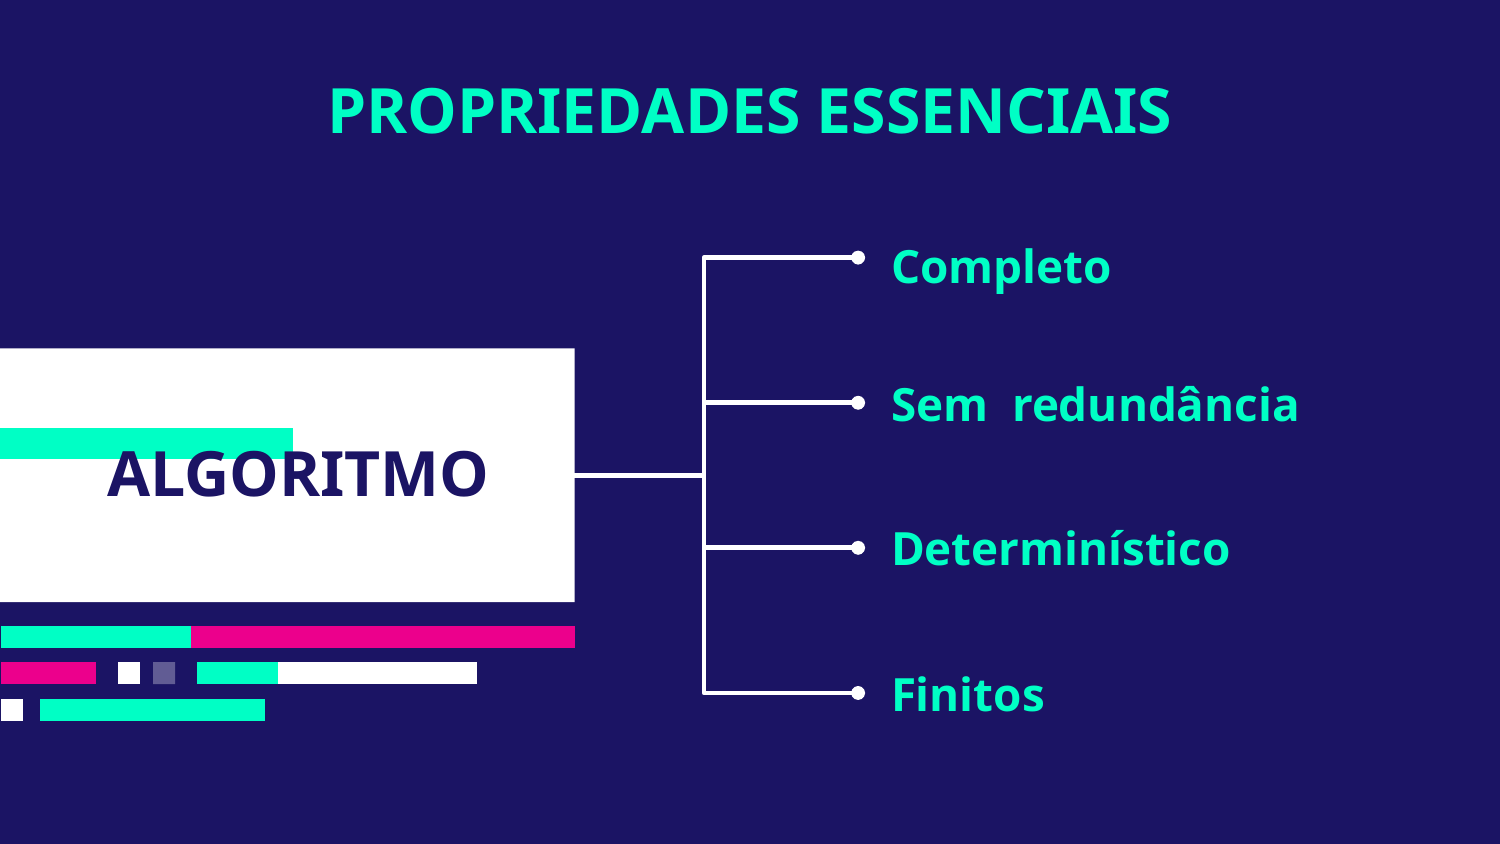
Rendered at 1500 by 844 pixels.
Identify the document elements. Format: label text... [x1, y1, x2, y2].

title Determinístico [876, 524, 1319, 570]
text_box [153, 662, 176, 685]
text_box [549, 257, 859, 402]
text_box [196, 662, 279, 685]
title Completo [875, 242, 1319, 288]
text_box [0, 428, 293, 460]
title Sem redundância [875, 380, 1319, 426]
title PROPRIEDADES ESSENCIAIS [209, 56, 1291, 166]
text_box [0, 662, 96, 685]
text_box [192, 625, 544, 648]
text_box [549, 402, 859, 473]
text_box [40, 698, 265, 721]
title Finitos [875, 670, 1319, 716]
text_box [0, 348, 544, 603]
text_box [118, 662, 141, 685]
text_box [549, 475, 859, 694]
text_box [0, 698, 23, 721]
text_box [0, 625, 192, 648]
text_box [279, 662, 478, 685]
title ALGORITMO [80, 438, 505, 504]
